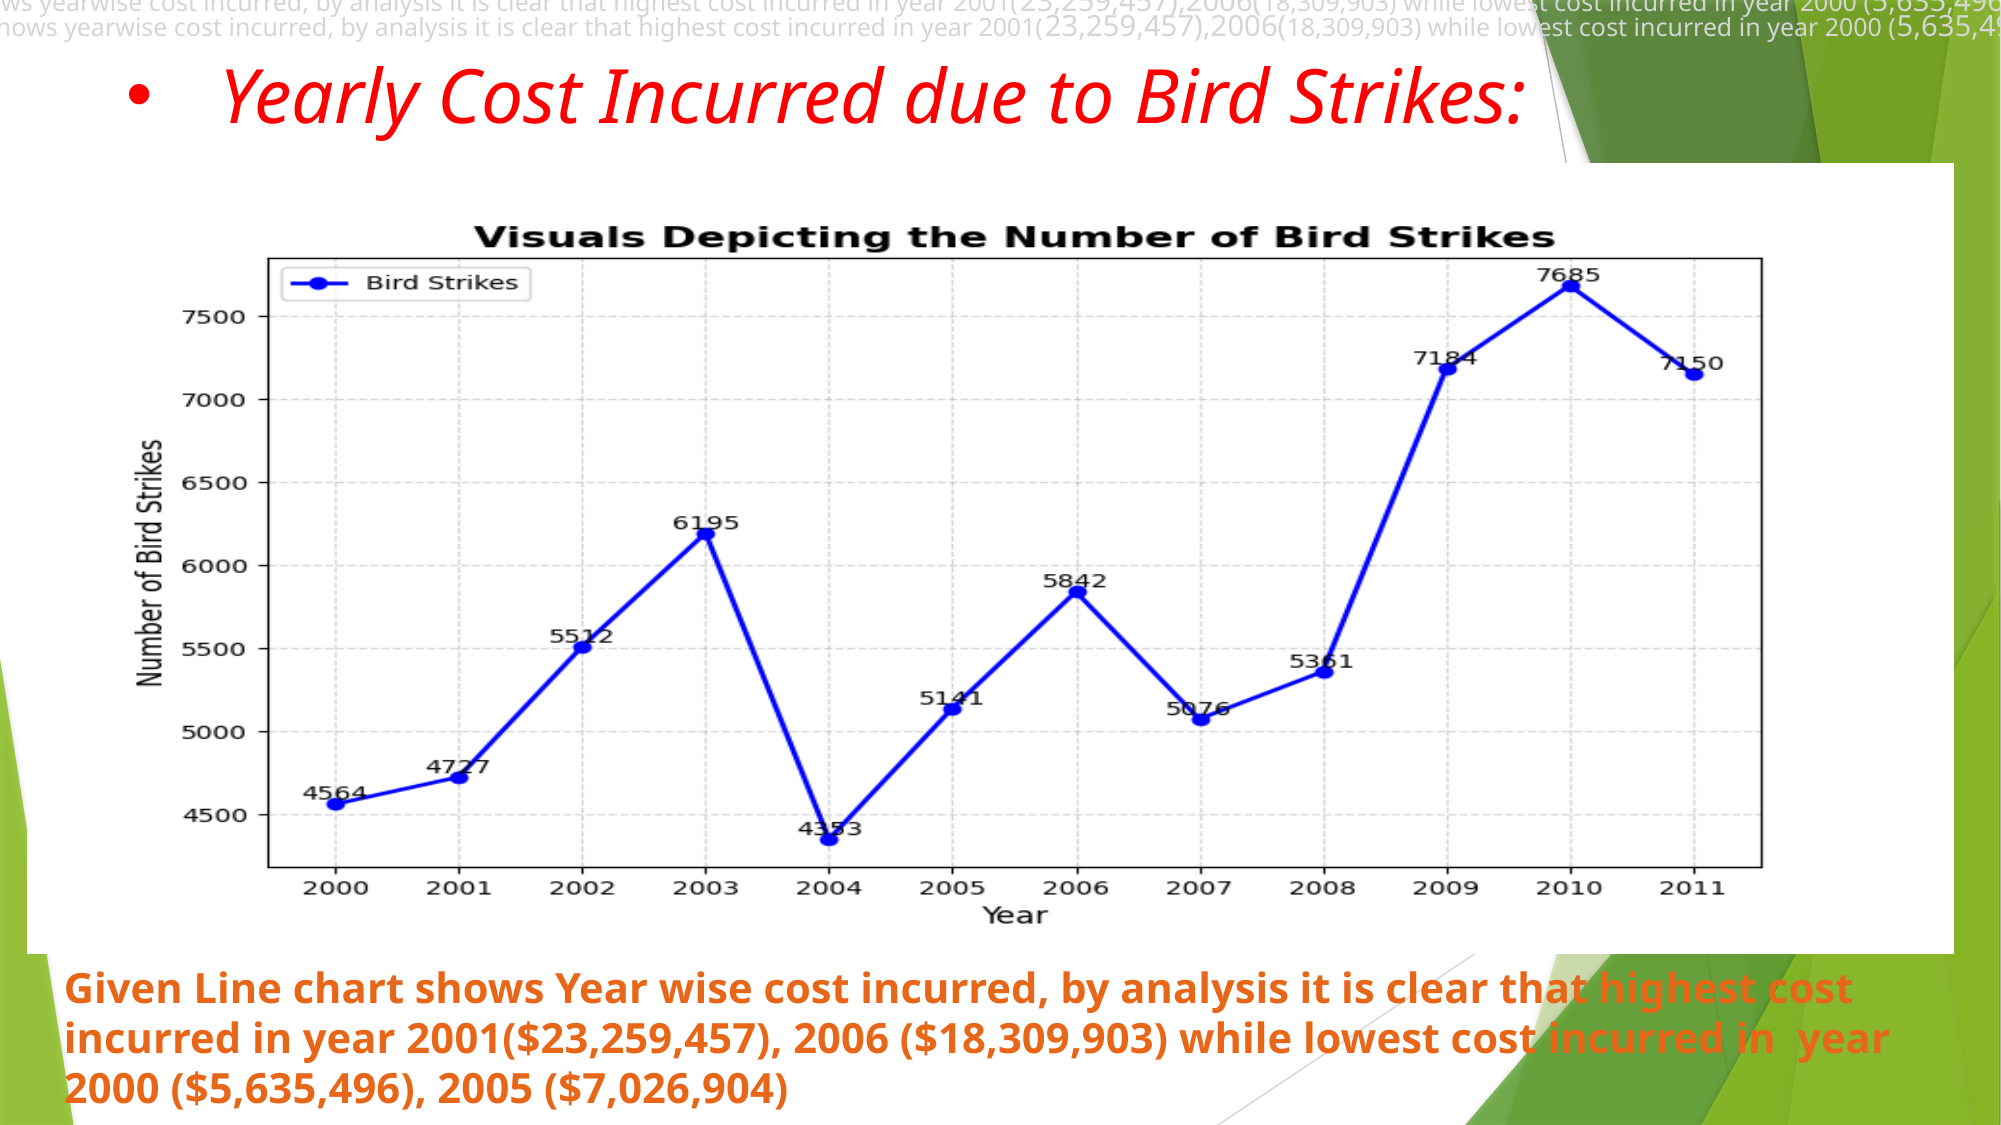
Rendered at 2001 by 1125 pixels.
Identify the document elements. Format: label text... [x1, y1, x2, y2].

text_box Given Line chart shows Year wise cost incurred, by analysis it is clear that highest cost incurred in year 2001($23,259,457), 2006 ($18,309,903) while lowest cost incurred in year 2000 ($5,635,496), 2005 ($7,026,904) [48, 965, 1954, 1125]
text_box Given linechart shows yearwise cost incurred, by analysis it is clear that highest cost incurred in year 2001(23,259,457),2006(18,309,903) while lowest cost incurred in year 2000 (5,635,496),2005(7,026,904) [0, 0, 2000, 51]
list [27, 163, 1955, 955]
title Yearly Cost Incurred due to Bird Strikes: [111, 51, 1954, 160]
